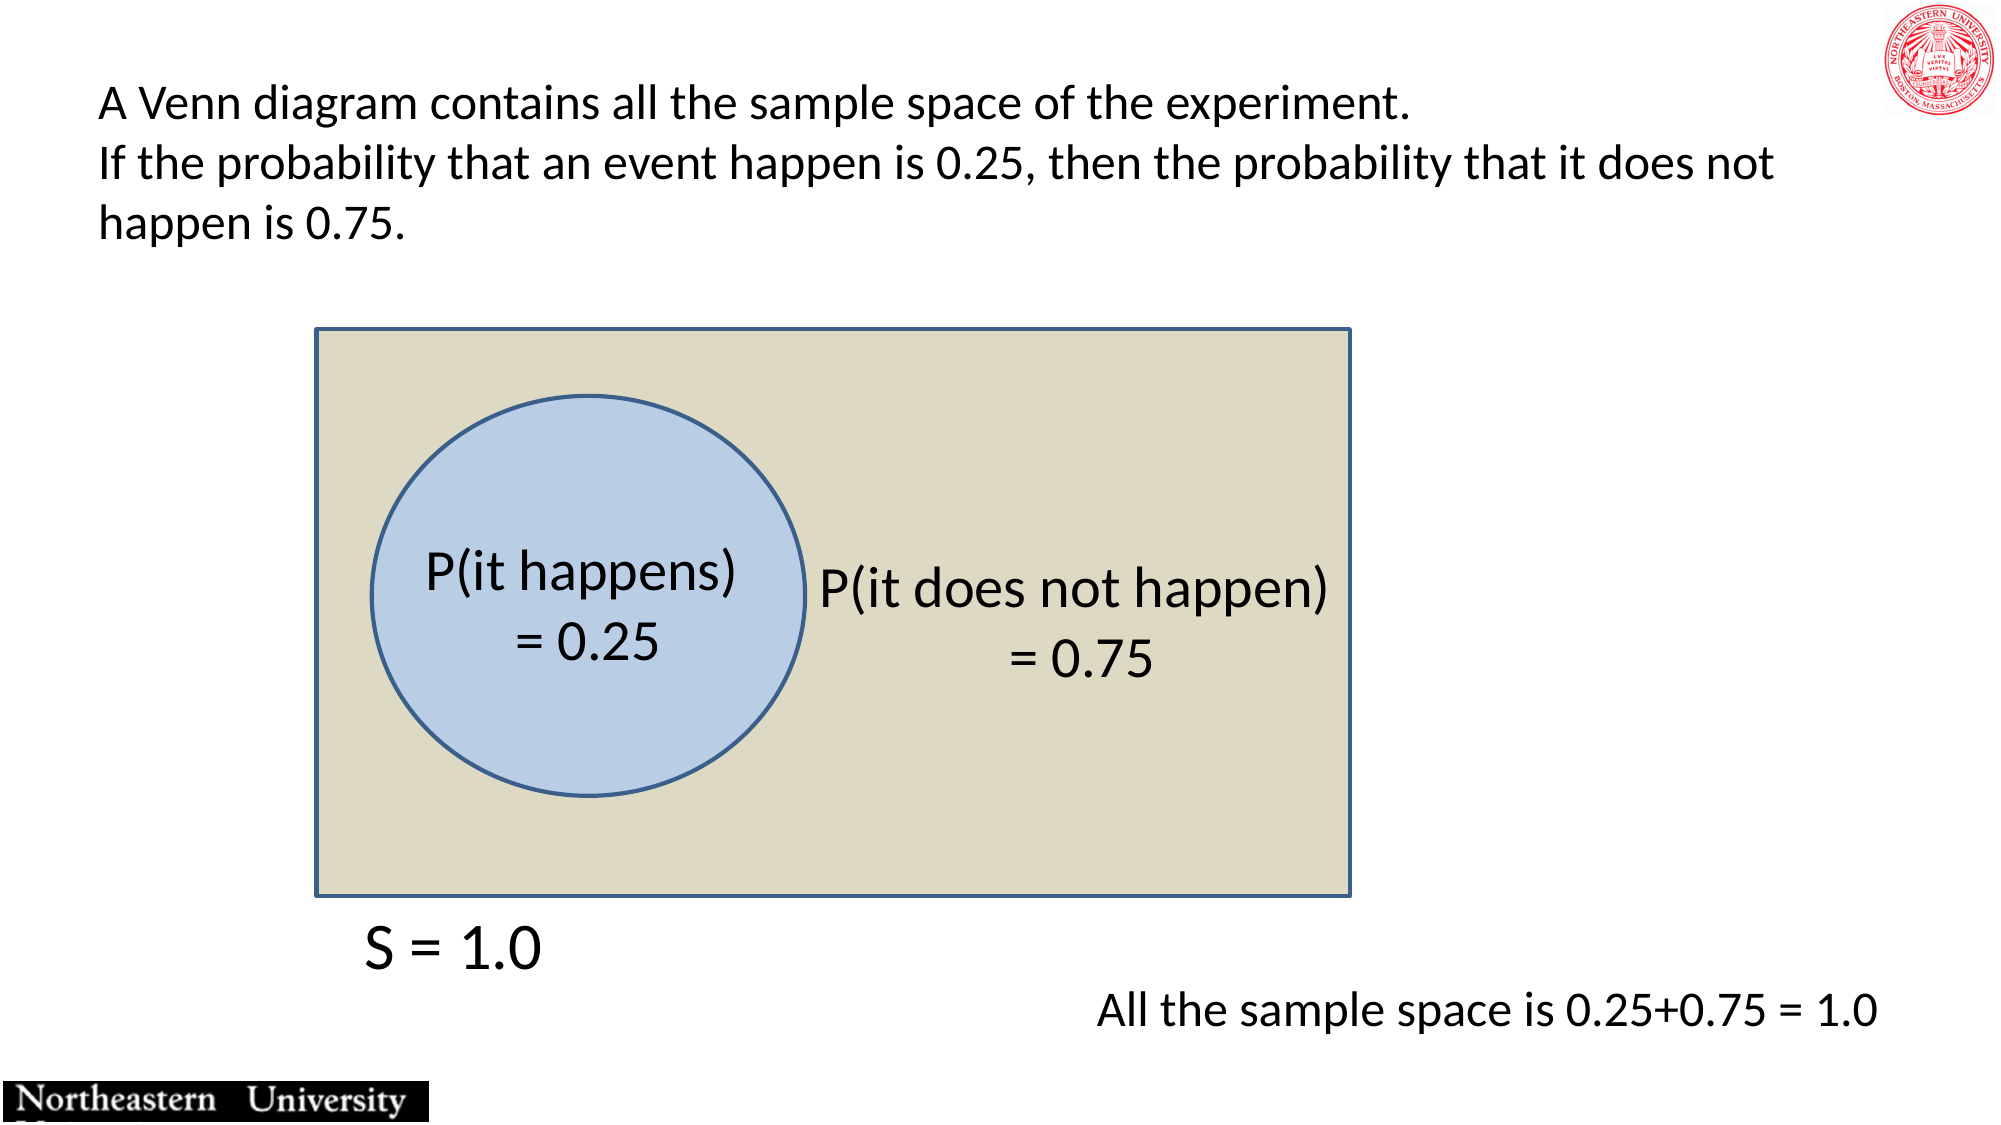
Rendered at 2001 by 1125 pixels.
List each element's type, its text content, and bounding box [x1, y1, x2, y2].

text_box P(it does not happen) = 0.75 [805, 541, 1359, 697]
text_box S = 1.0 [349, 895, 558, 991]
text_box A Venn diagram contains all the sample space of the experiment. If the probability that an event happen is 0.25, then the probability that it does not happen is 0.75. [83, 62, 1900, 258]
text_box P(it happens) = 0.25 [410, 525, 767, 680]
picture [3, 1081, 429, 1122]
text_box [369, 393, 805, 798]
text_box [314, 327, 1352, 898]
text_box All the sample space is 0.25+0.75 = 1.0 [1082, 969, 1894, 1045]
picture [1883, 3, 1995, 117]
